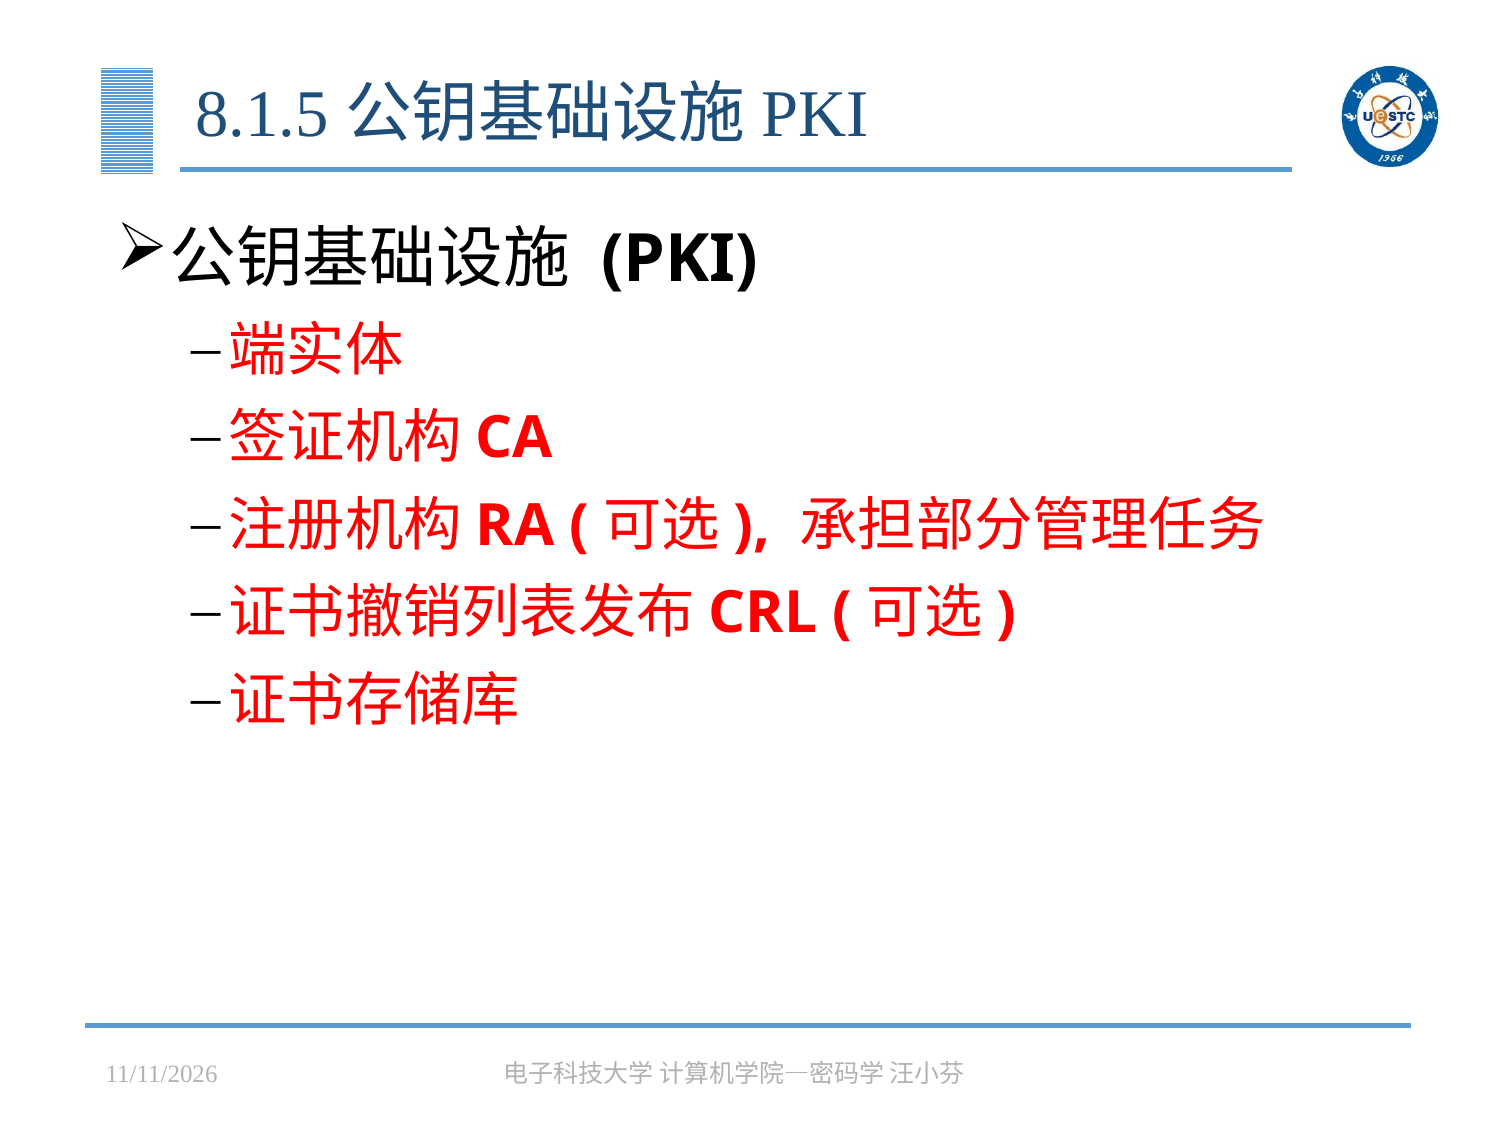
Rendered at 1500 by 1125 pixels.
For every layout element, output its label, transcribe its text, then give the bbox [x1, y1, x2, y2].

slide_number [90, 1042, 429, 1103]
picture [1339, 63, 1440, 171]
title 8.1.5公钥基础设施PKI [180, 59, 1293, 170]
list 公钥基础设施 (PKI) 端实体 签证机构CA 注册机构RA (可选), 承担部分管理任务 证书撤销列表发布CRL (可选) 证书存储库 [101, 186, 1396, 992]
footer 电子科技大学 计算机学院—密码学 汪小芬 [444, 1042, 1025, 1103]
